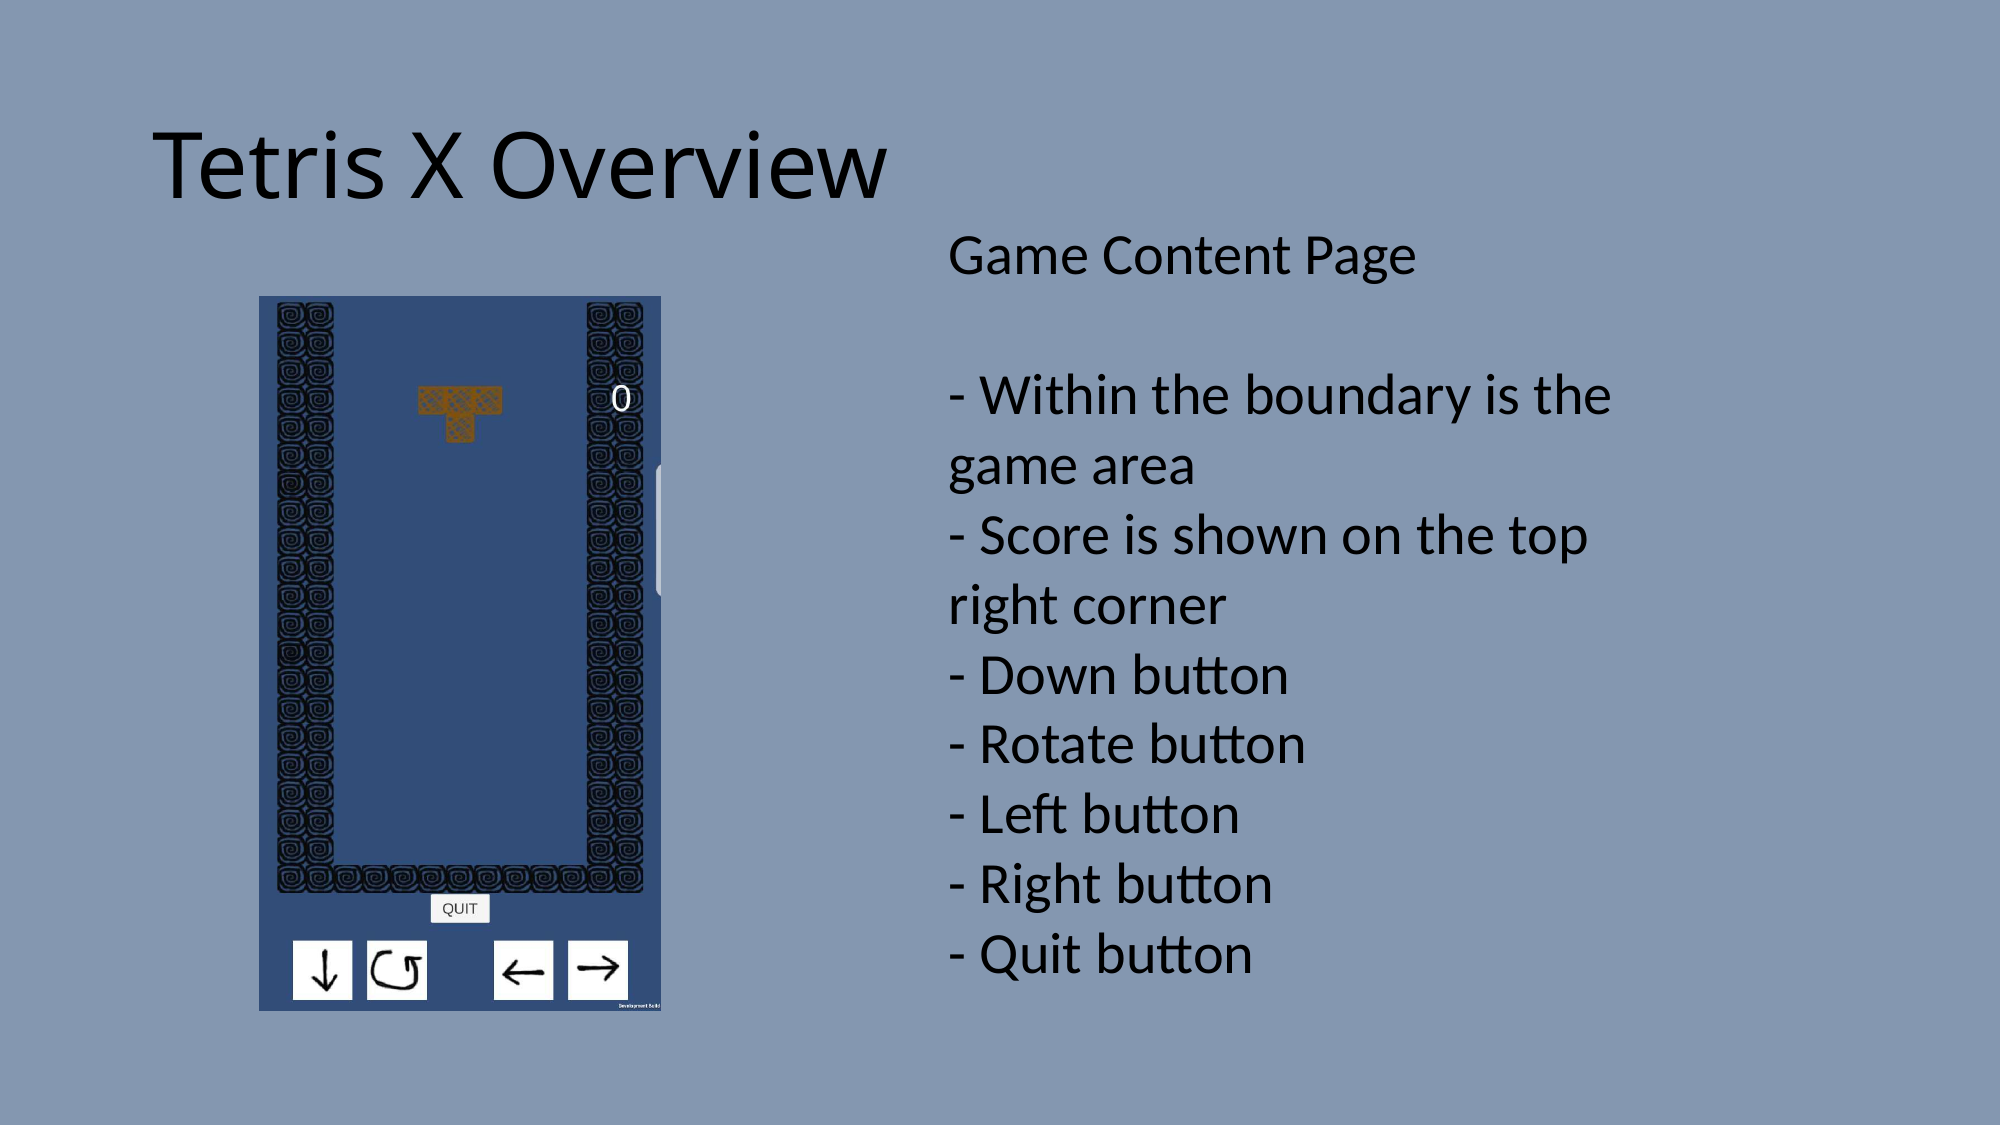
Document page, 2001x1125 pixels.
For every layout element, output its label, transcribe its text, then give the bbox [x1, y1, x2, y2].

title Tetris X Overview [137, 59, 1863, 278]
text_box Game Content Page - Within the boundary is the game area - Score is shown on the top right corner - Down button - Rotate button - Left button - Right button - Quit button [934, 208, 1630, 1038]
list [259, 296, 661, 1011]
